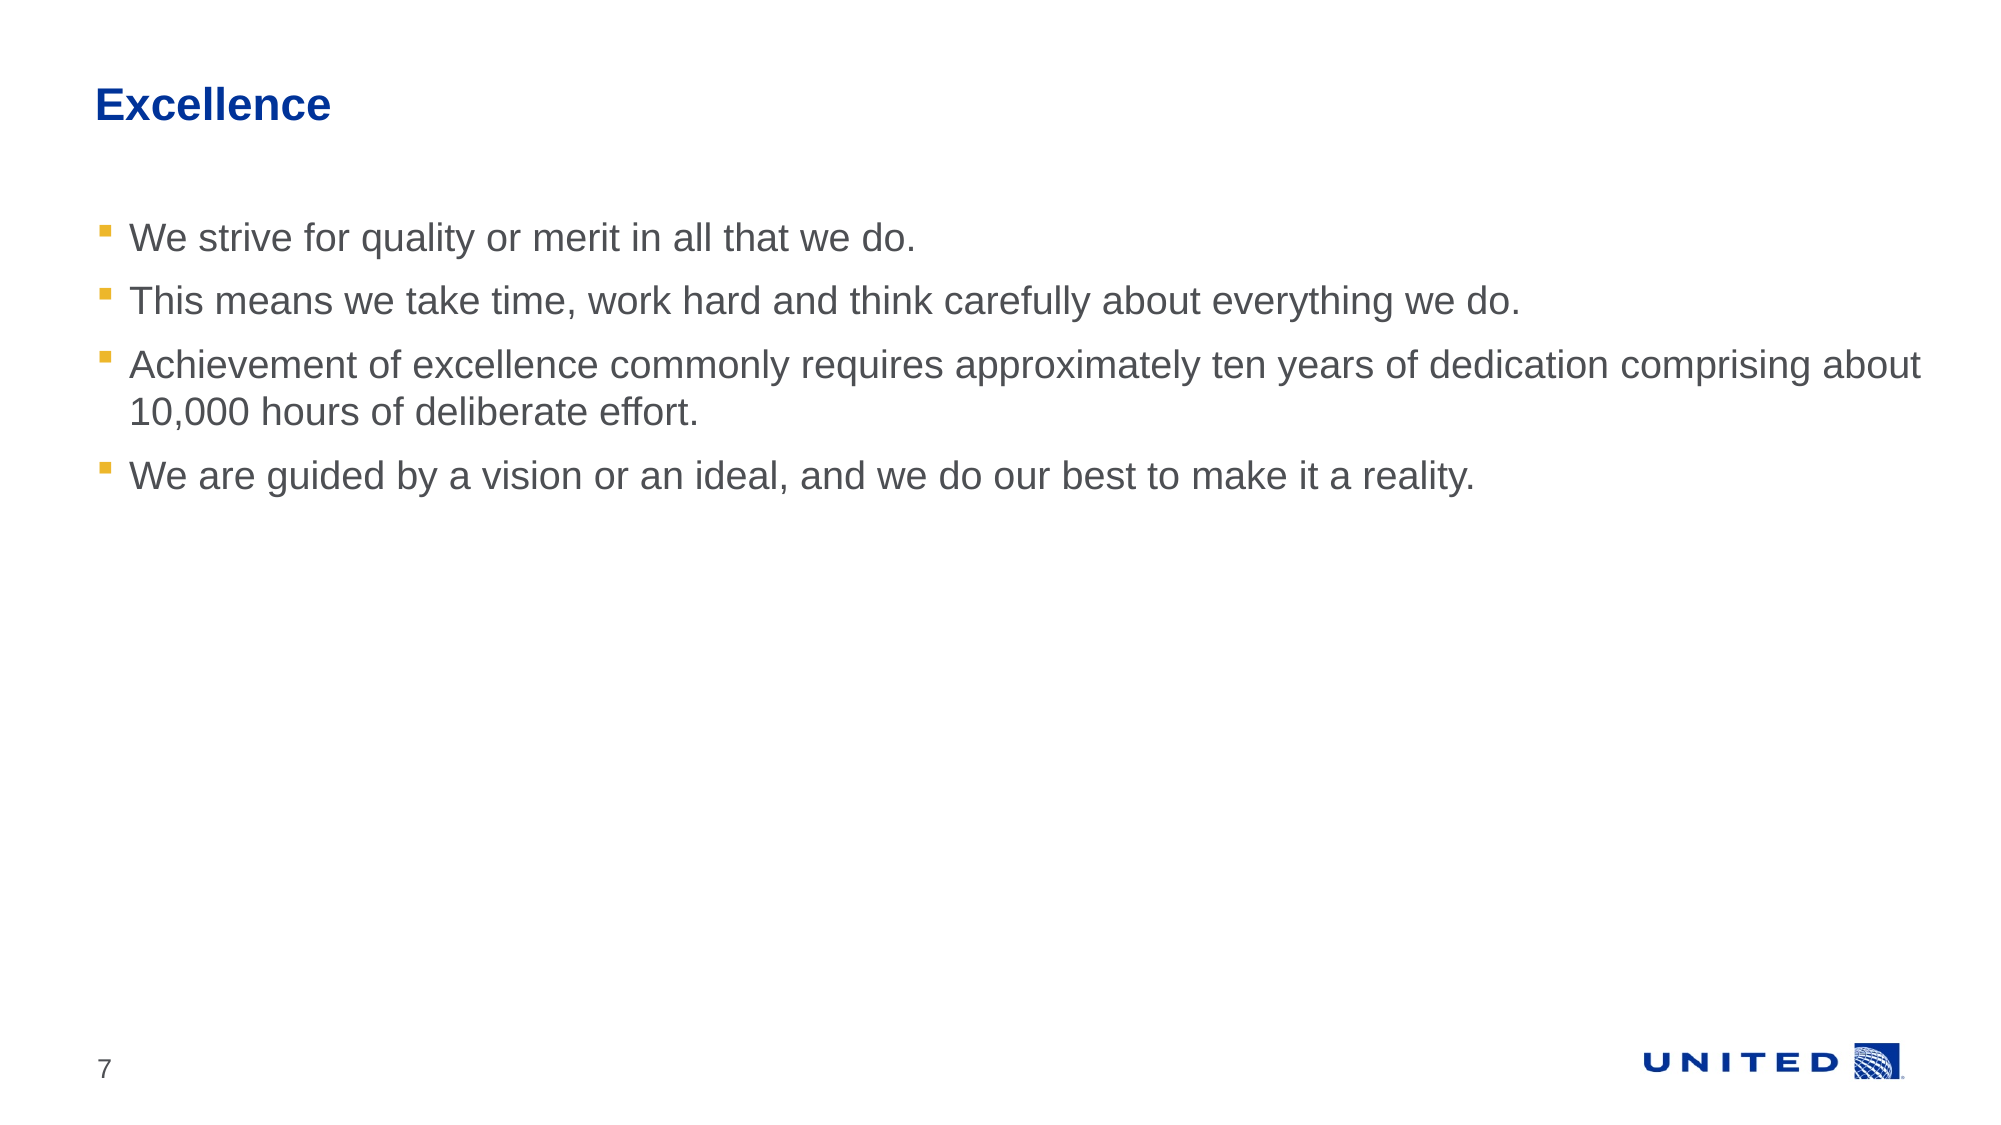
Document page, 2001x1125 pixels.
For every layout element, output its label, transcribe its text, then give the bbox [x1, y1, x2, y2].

list We strive for quality or merit in all that we do. This means we take time, work hard and think carefully about everything we do. Achievement of excellence commonly requires approximately ten years of dedication comprising about 10,000 hours of deliberate effort. We are guided by a vision or an ideal, and we do our best to make it a reality. [96, 212, 1943, 1049]
title Excellence [94, 74, 1846, 225]
picture [1640, 1049, 1908, 1082]
